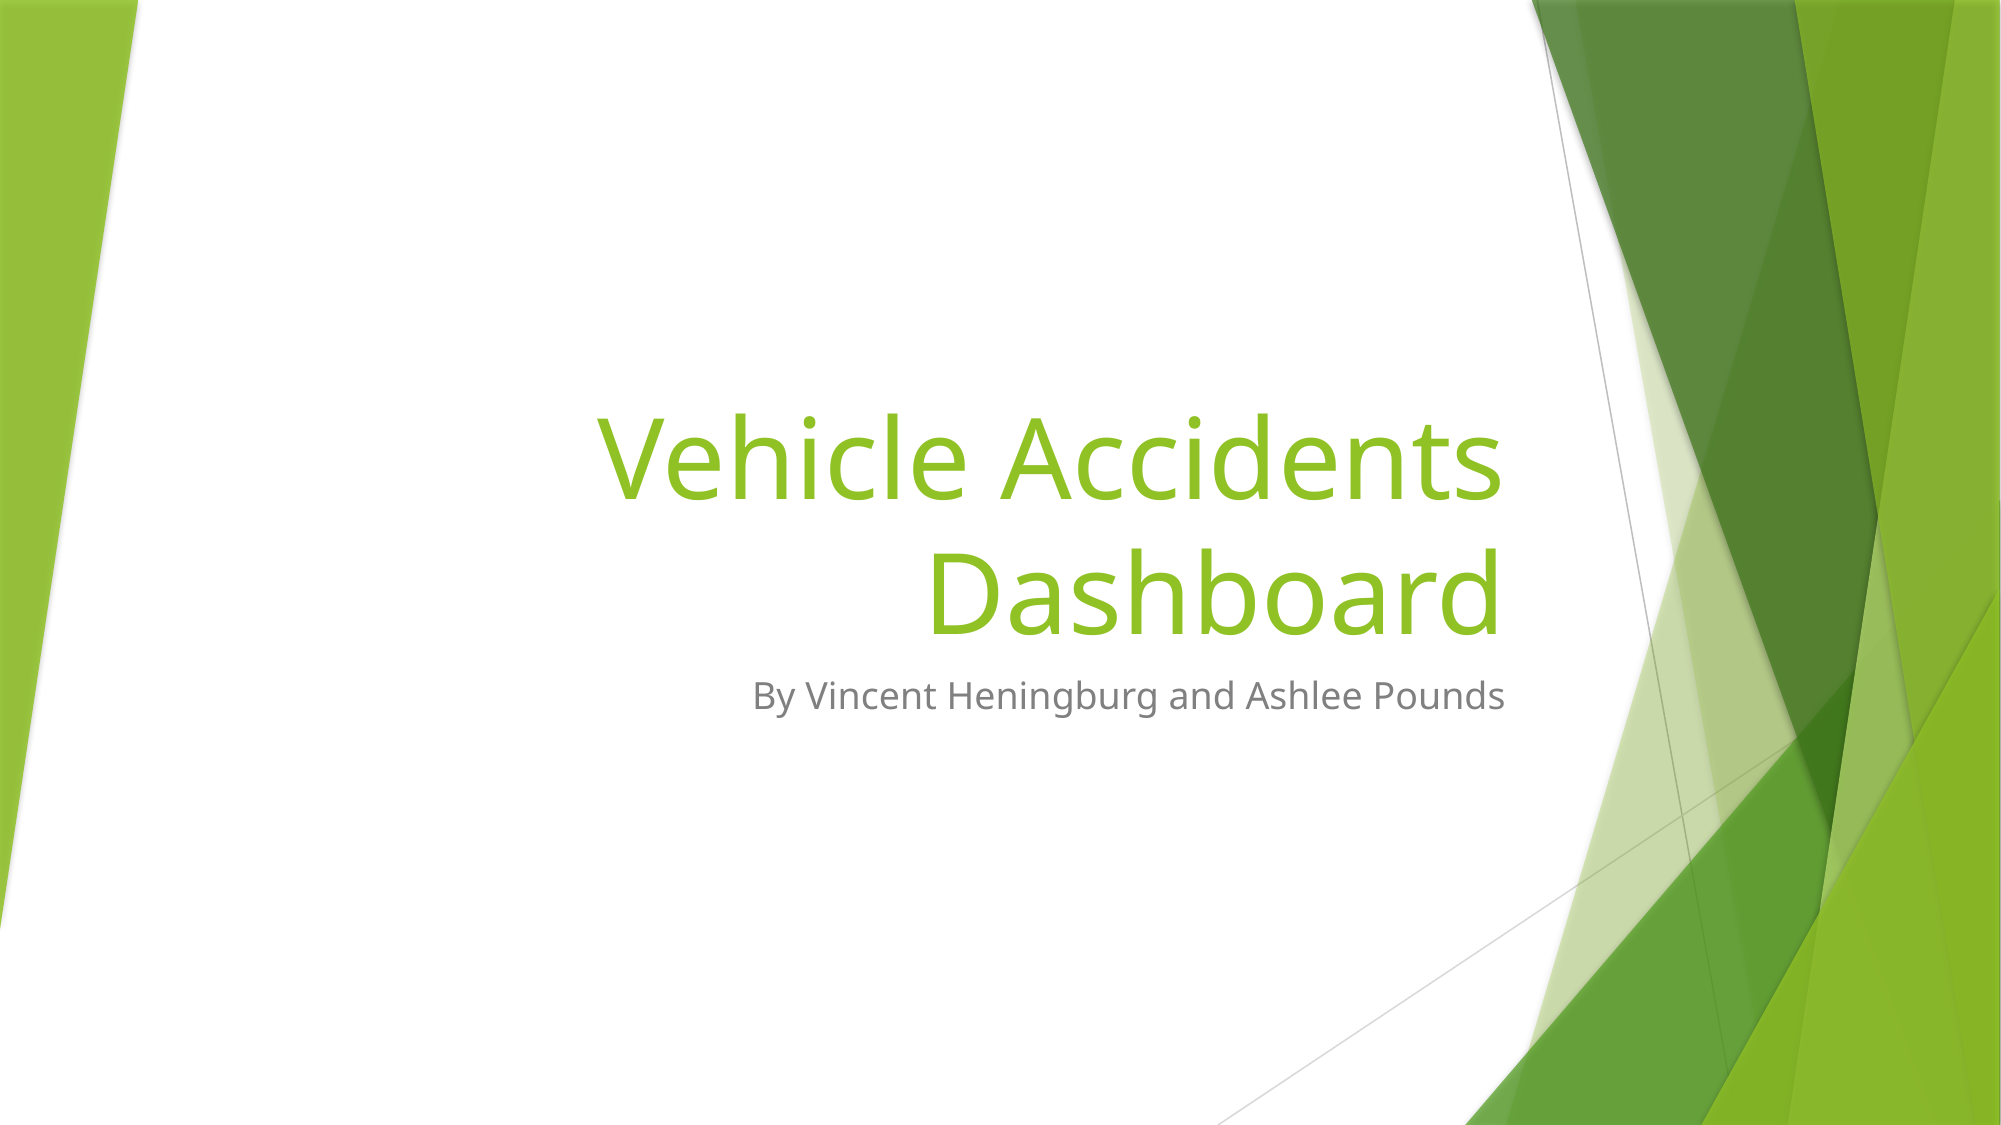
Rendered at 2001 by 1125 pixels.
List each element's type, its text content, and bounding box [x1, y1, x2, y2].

subtitle By Vincent Heningburg and Ashlee Pounds [247, 664, 1522, 845]
title Vehicle Accidents Dashboard [247, 394, 1522, 664]
